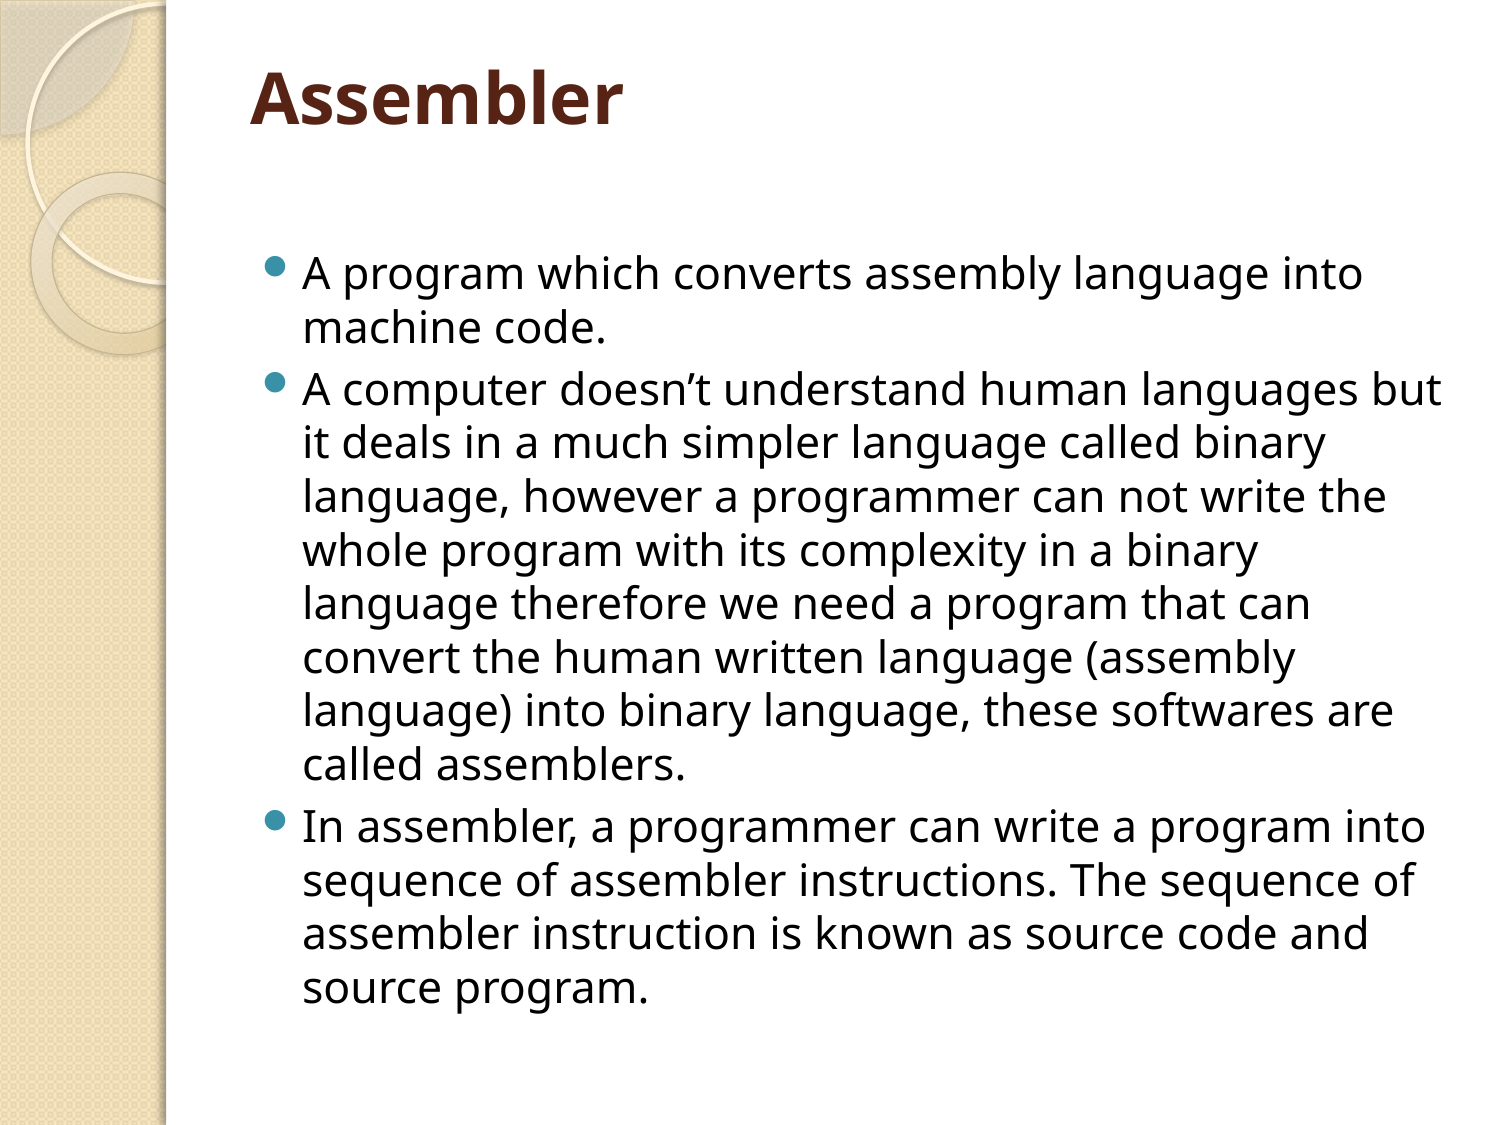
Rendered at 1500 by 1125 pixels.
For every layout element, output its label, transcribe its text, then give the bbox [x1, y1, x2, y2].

title Assembler [235, 45, 1466, 233]
list A program which converts assembly language into machine code. A computer doesn’t understand human languages but it deals in a much simpler language called binary language, however a programmer can not write the whole program with its complexity in a binary language therefore we need a program that can convert the human written language (assembly language) into binary language, these softwares are called assemblers. In assembler, a programmer can write a program into sequence of assembler instructions. The sequence of assembler instruction is known as source code and source program. [235, 237, 1466, 1025]
